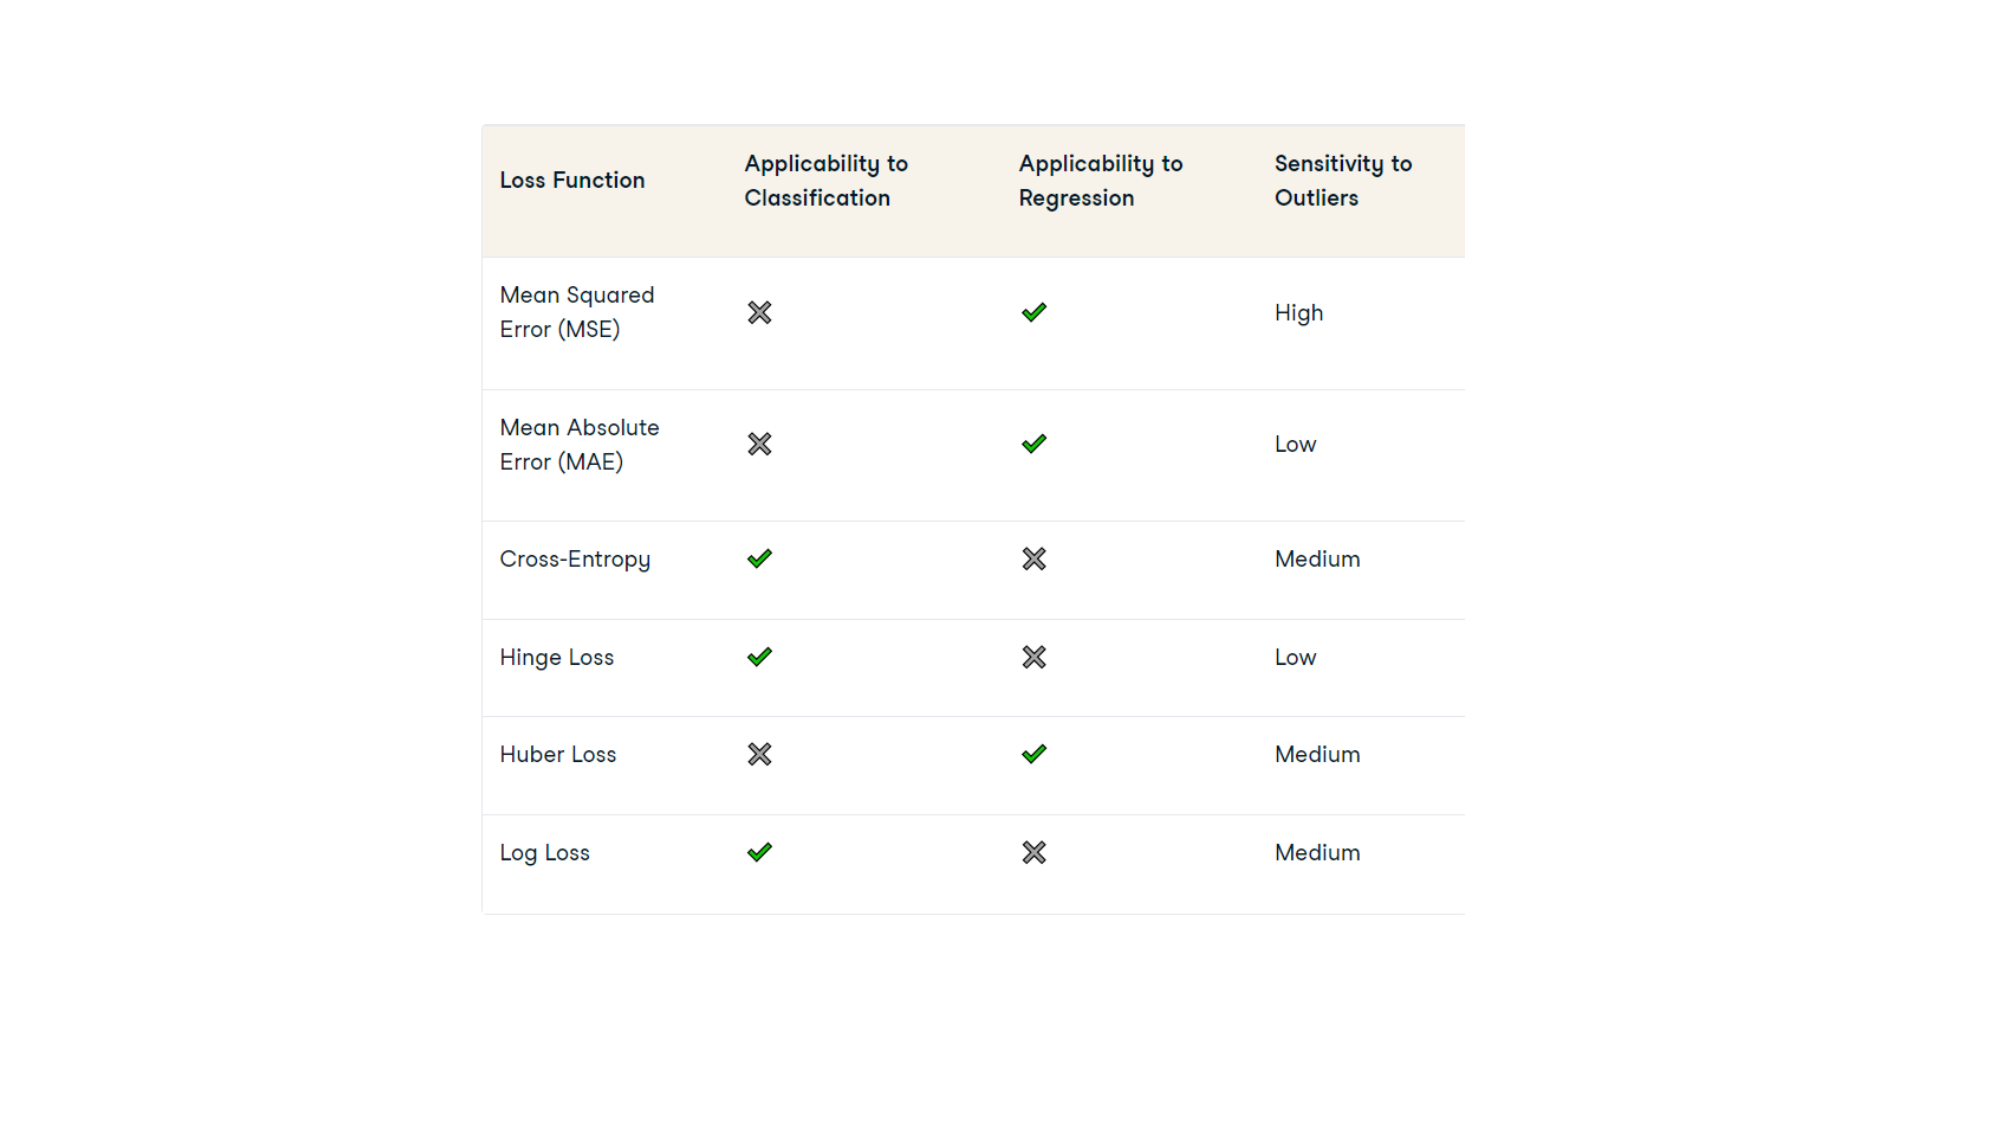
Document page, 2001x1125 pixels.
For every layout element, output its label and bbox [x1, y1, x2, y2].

picture [478, 124, 1465, 922]
